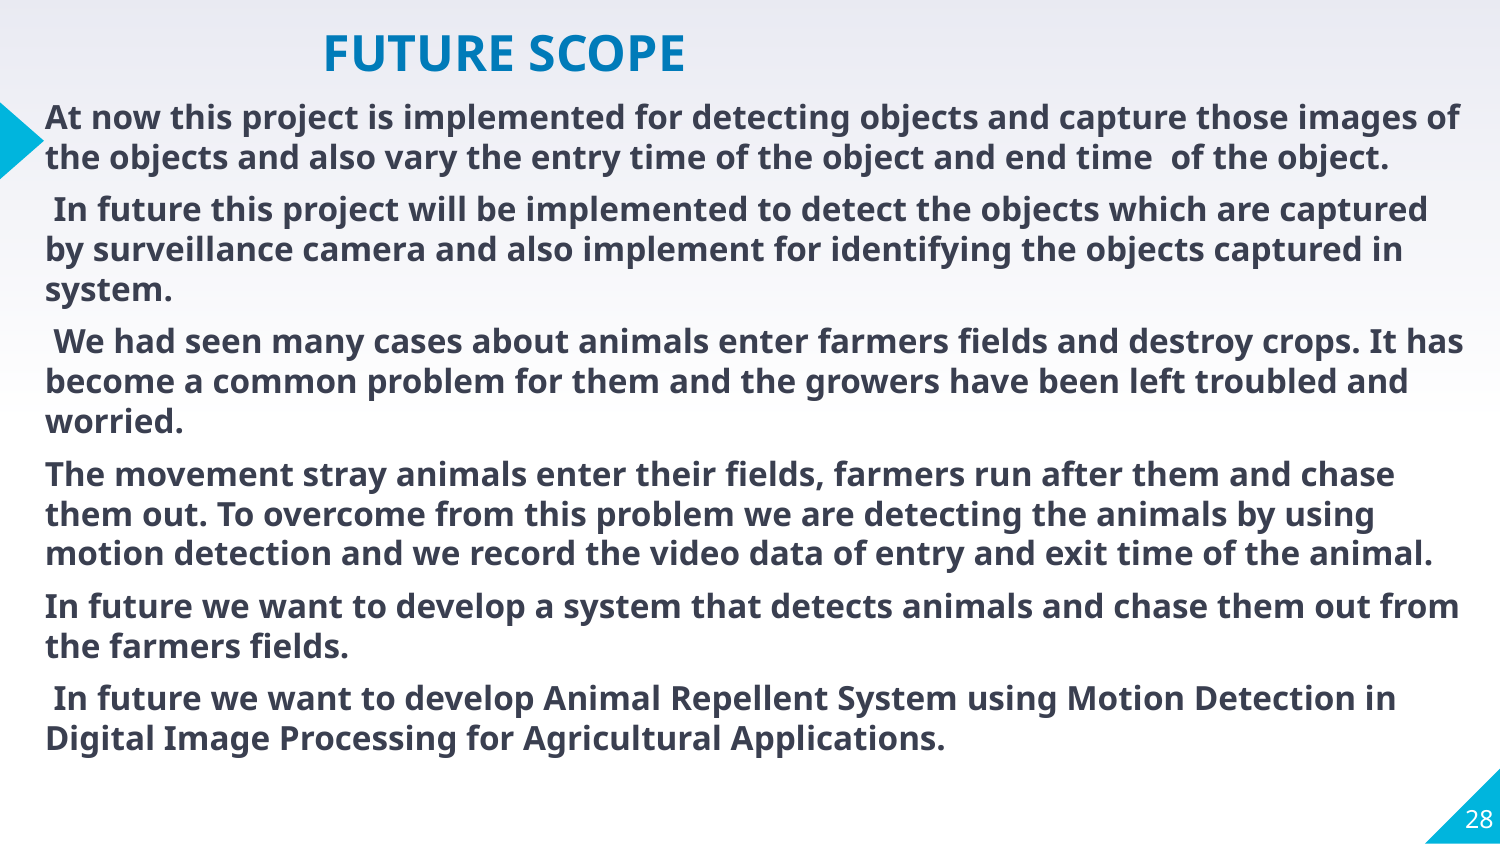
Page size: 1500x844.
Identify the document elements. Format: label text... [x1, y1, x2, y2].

slide_number 28 [1418, 760, 1494, 838]
title FUTURE SCOPE [296, 0, 1176, 63]
text_box [41, 95, 1467, 805]
